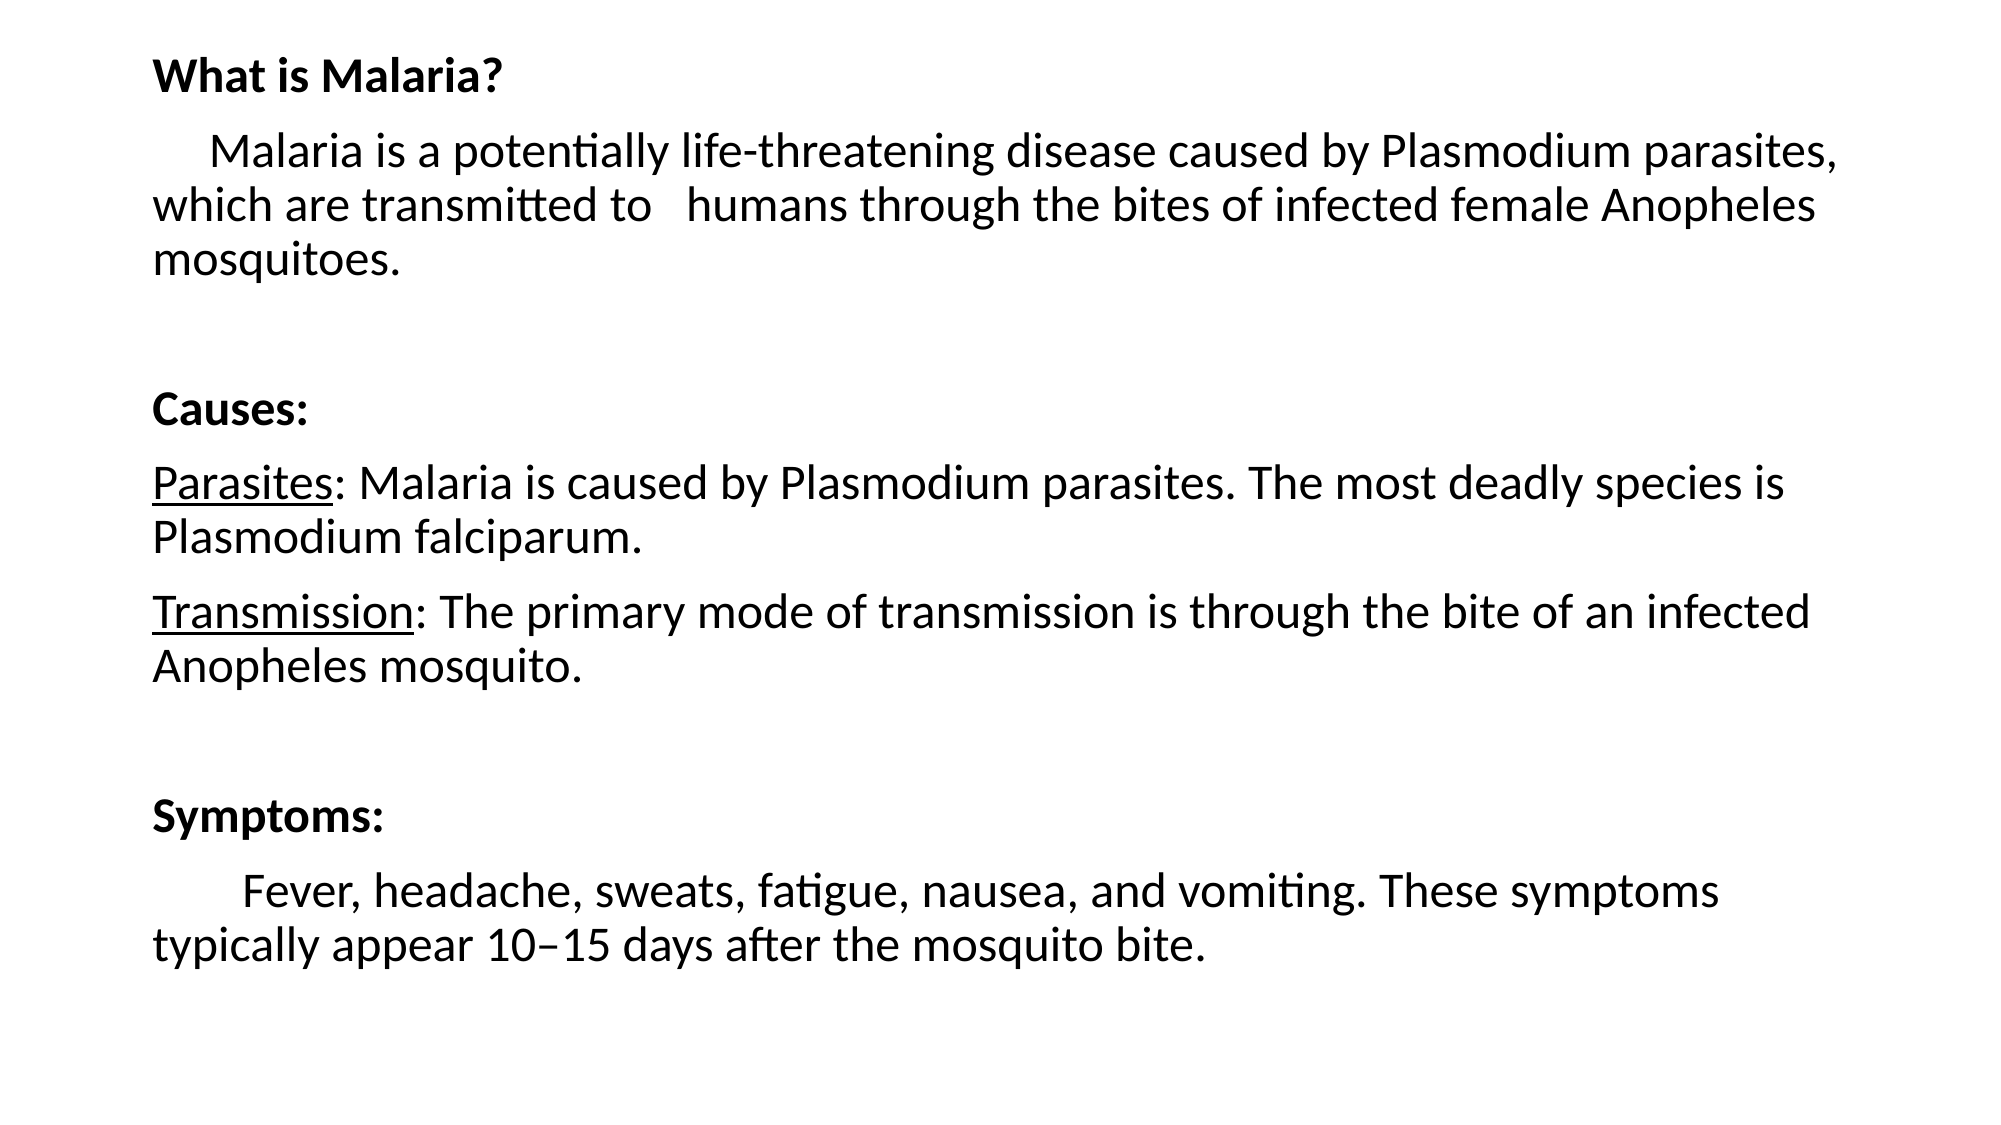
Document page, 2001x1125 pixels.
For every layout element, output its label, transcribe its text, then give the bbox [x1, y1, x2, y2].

list What is Malaria? Malaria is a potentially life-threatening disease caused by Plasmodium parasites, which are transmitted to humans through the bites of infected female Anopheles mosquitoes. Causes: Parasites: Malaria is caused by Plasmodium parasites. The most deadly species is Plasmodium falciparum. Transmission: The primary mode of transmission is through the bite of an infected Anopheles mosquito. Symptoms: Fever, headache, sweats, fatigue, nausea, and vomiting. These symptoms typically appear 10–15 days after the mosquito bite. [137, 41, 1863, 1125]
